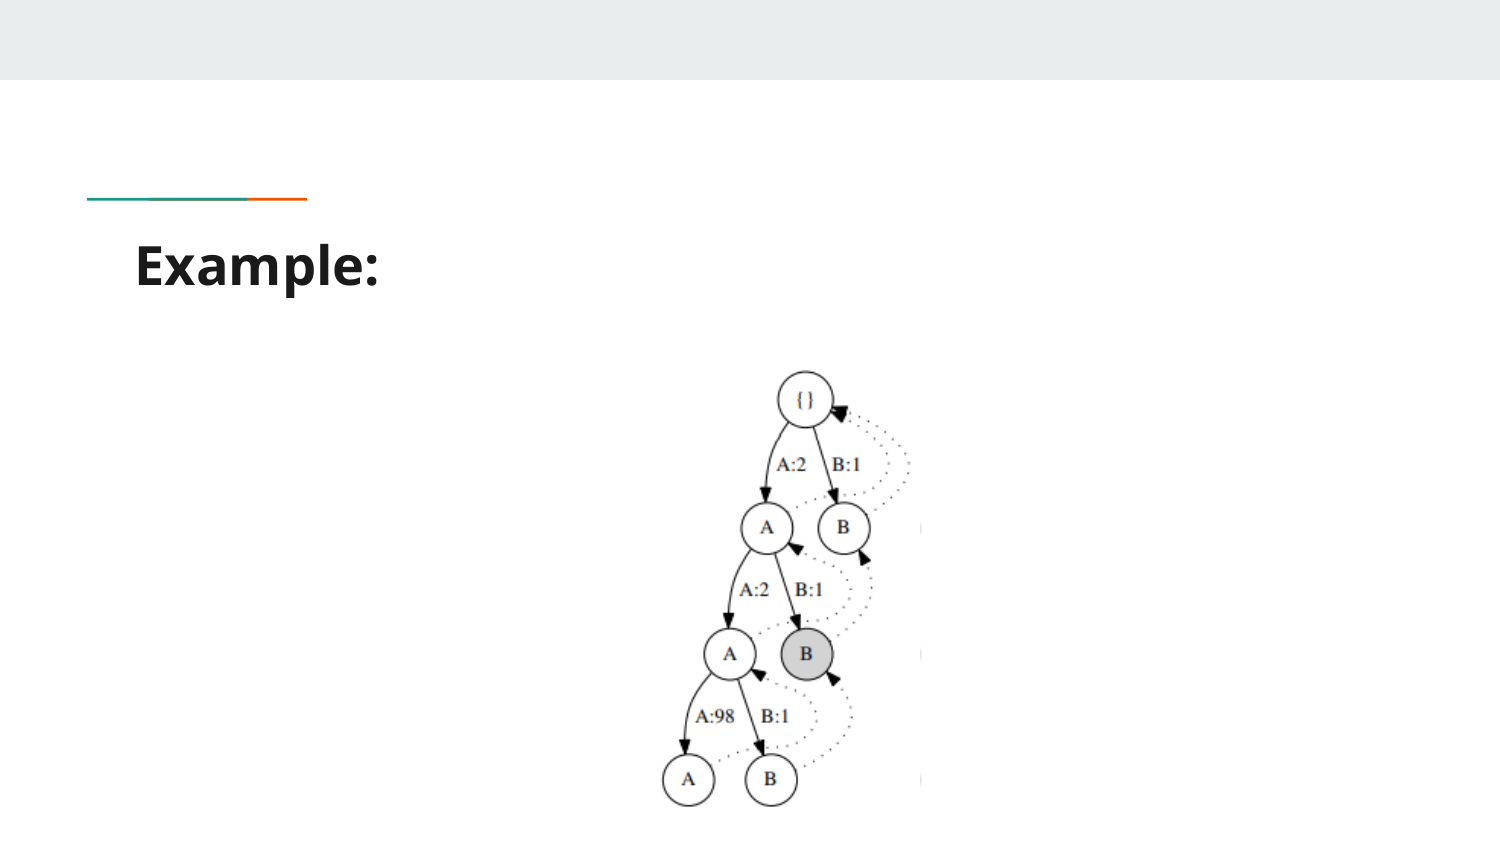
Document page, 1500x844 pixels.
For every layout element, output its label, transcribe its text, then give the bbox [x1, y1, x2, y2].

title Example: [119, 216, 1381, 305]
picture [629, 340, 922, 816]
